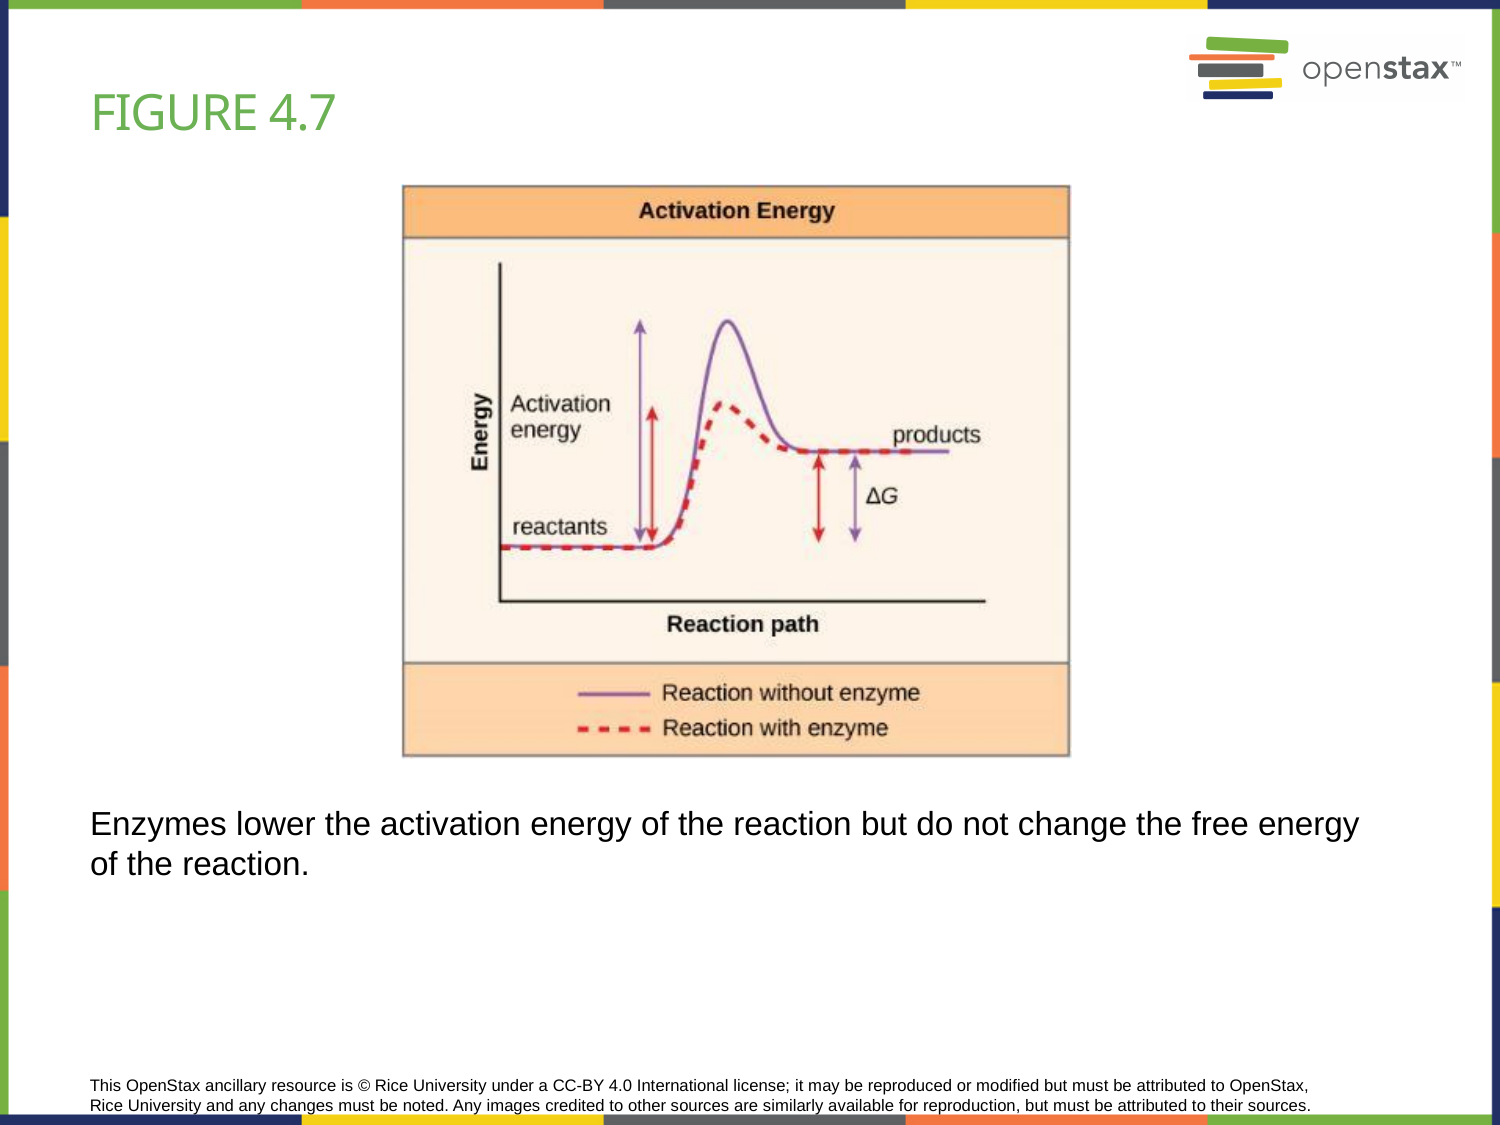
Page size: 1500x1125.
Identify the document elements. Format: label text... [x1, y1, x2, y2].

picture [0, 0, 1500, 1125]
text_box This OpenStax ancillary resource is © Rice University under a CC-BY 4.0 International license; it may be reproduced or modified but must be attributed to OpenStax, Rice University and any changes must be noted. Any images credited to other sources are similarly available for reproduction, but must be attributed to their sources. [75, 1067, 1336, 1114]
list Enzymes lower the activation energy of the reaction but do not change the free energy of the reaction. [75, 794, 1398, 986]
title Figure 4.7 [75, 39, 1398, 148]
